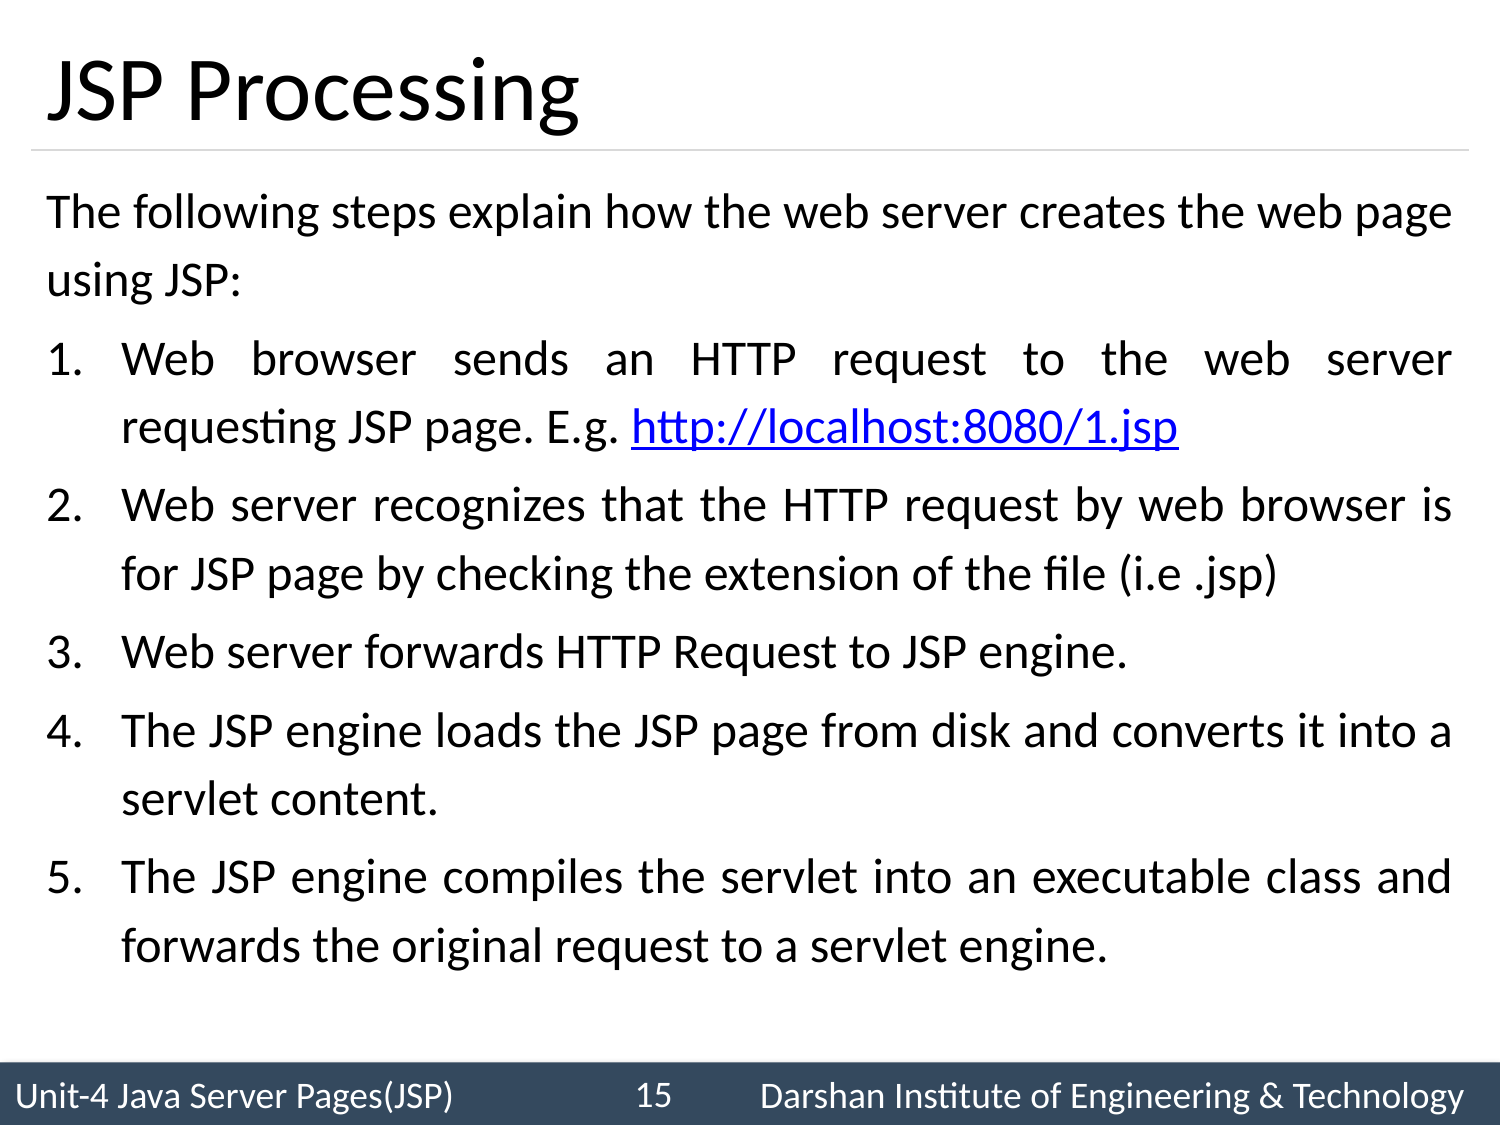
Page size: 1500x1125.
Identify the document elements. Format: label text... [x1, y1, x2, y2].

title JSP Processing [31, 17, 1469, 150]
slide_number 15 [587, 1062, 688, 1123]
list The following steps explain how the web server creates the web page using JSP: Web browser sends an HTTP request to the web server requesting JSP page. E.g. http://localhost:8080/1.jsp Web server recognizes that the HTTP request by web browser is for JSP page by checking the extension of the file (i.e .jsp) Web server forwards HTTP Request to JSP engine. The JSP engine loads the JSP page from disk and converts it into a servlet content. The JSP engine compiles the servlet into an executable class and forwards the original request to a servlet engine. [31, 162, 1469, 1038]
